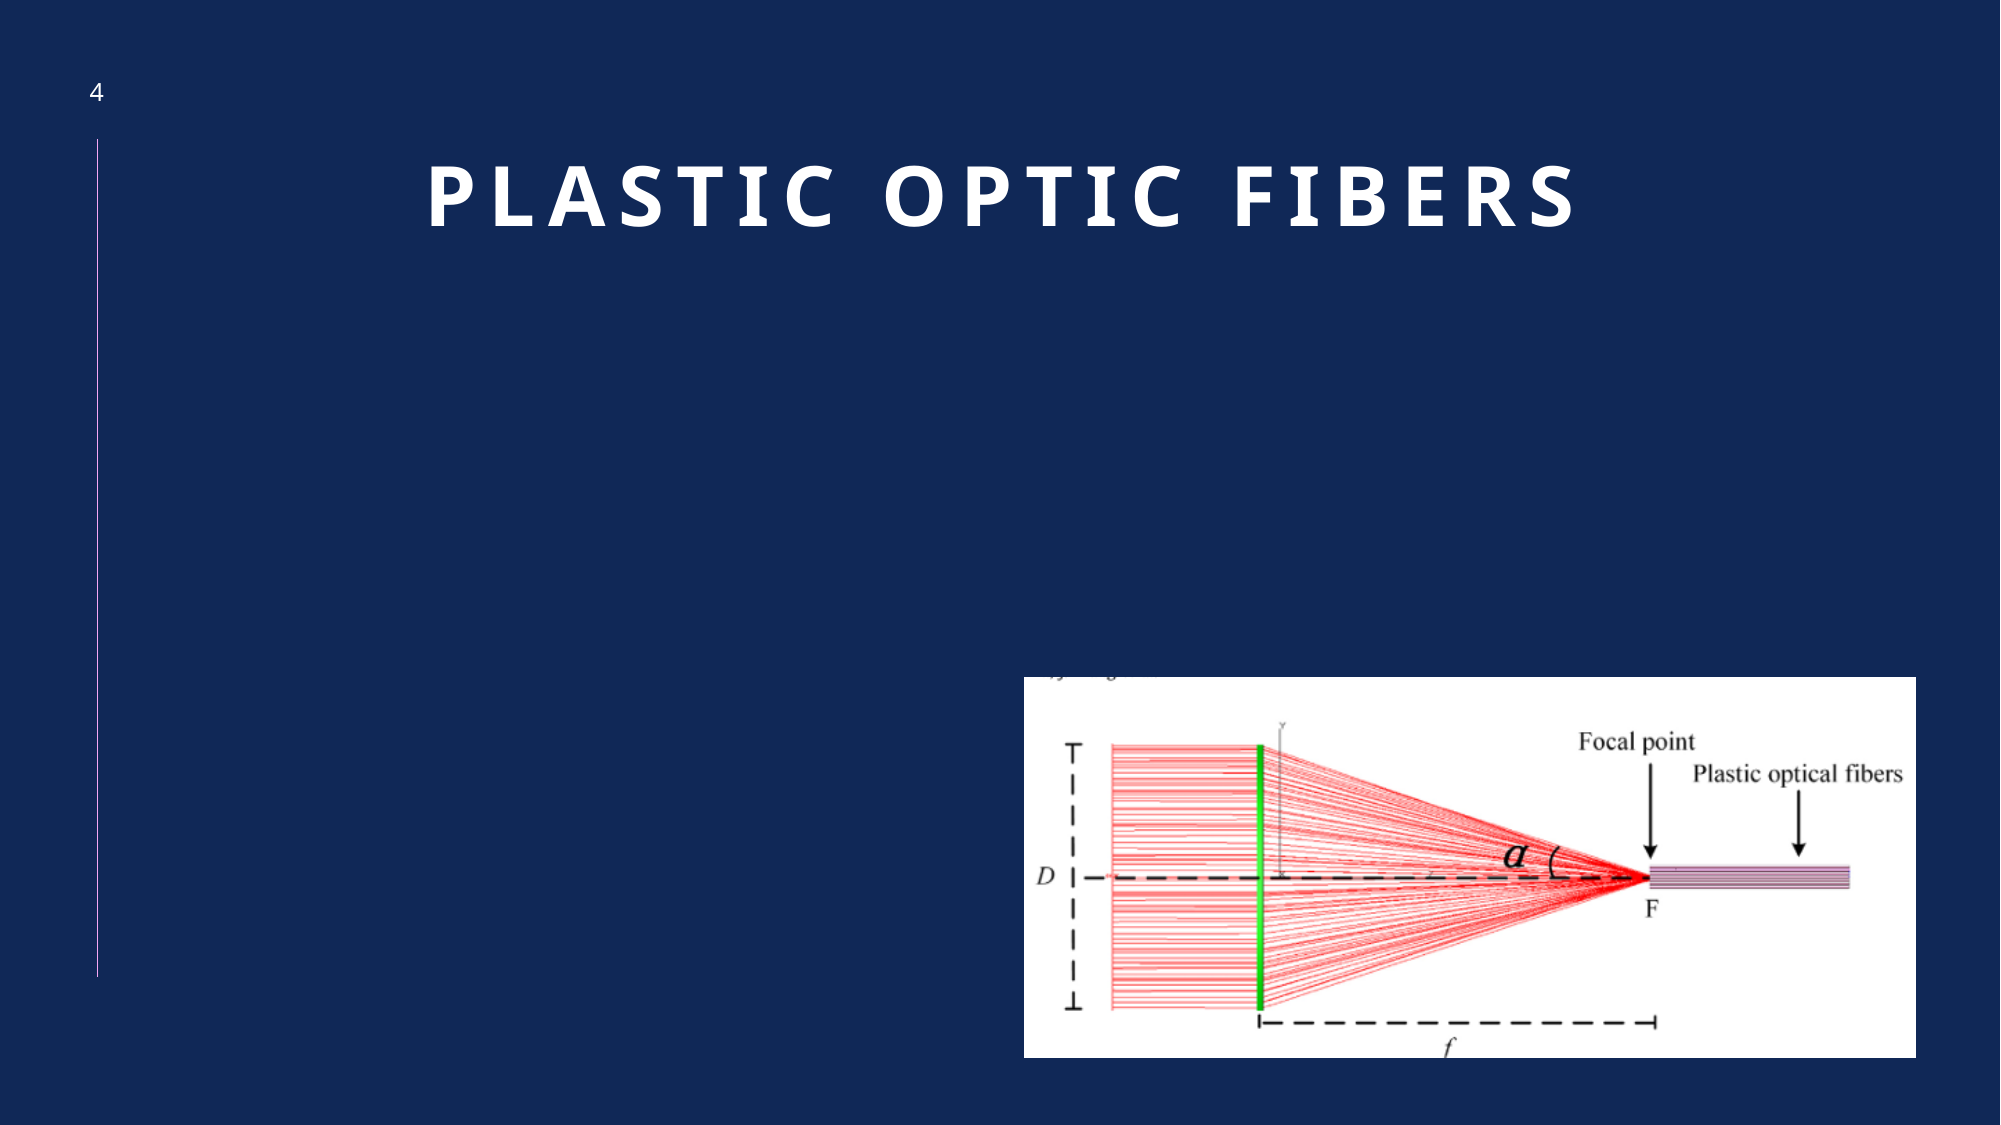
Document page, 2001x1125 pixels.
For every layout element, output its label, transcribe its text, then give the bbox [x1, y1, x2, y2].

title Plastic Optic Fibers [180, 136, 1820, 252]
slide_number 4 [53, 67, 140, 119]
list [1024, 677, 1916, 1058]
